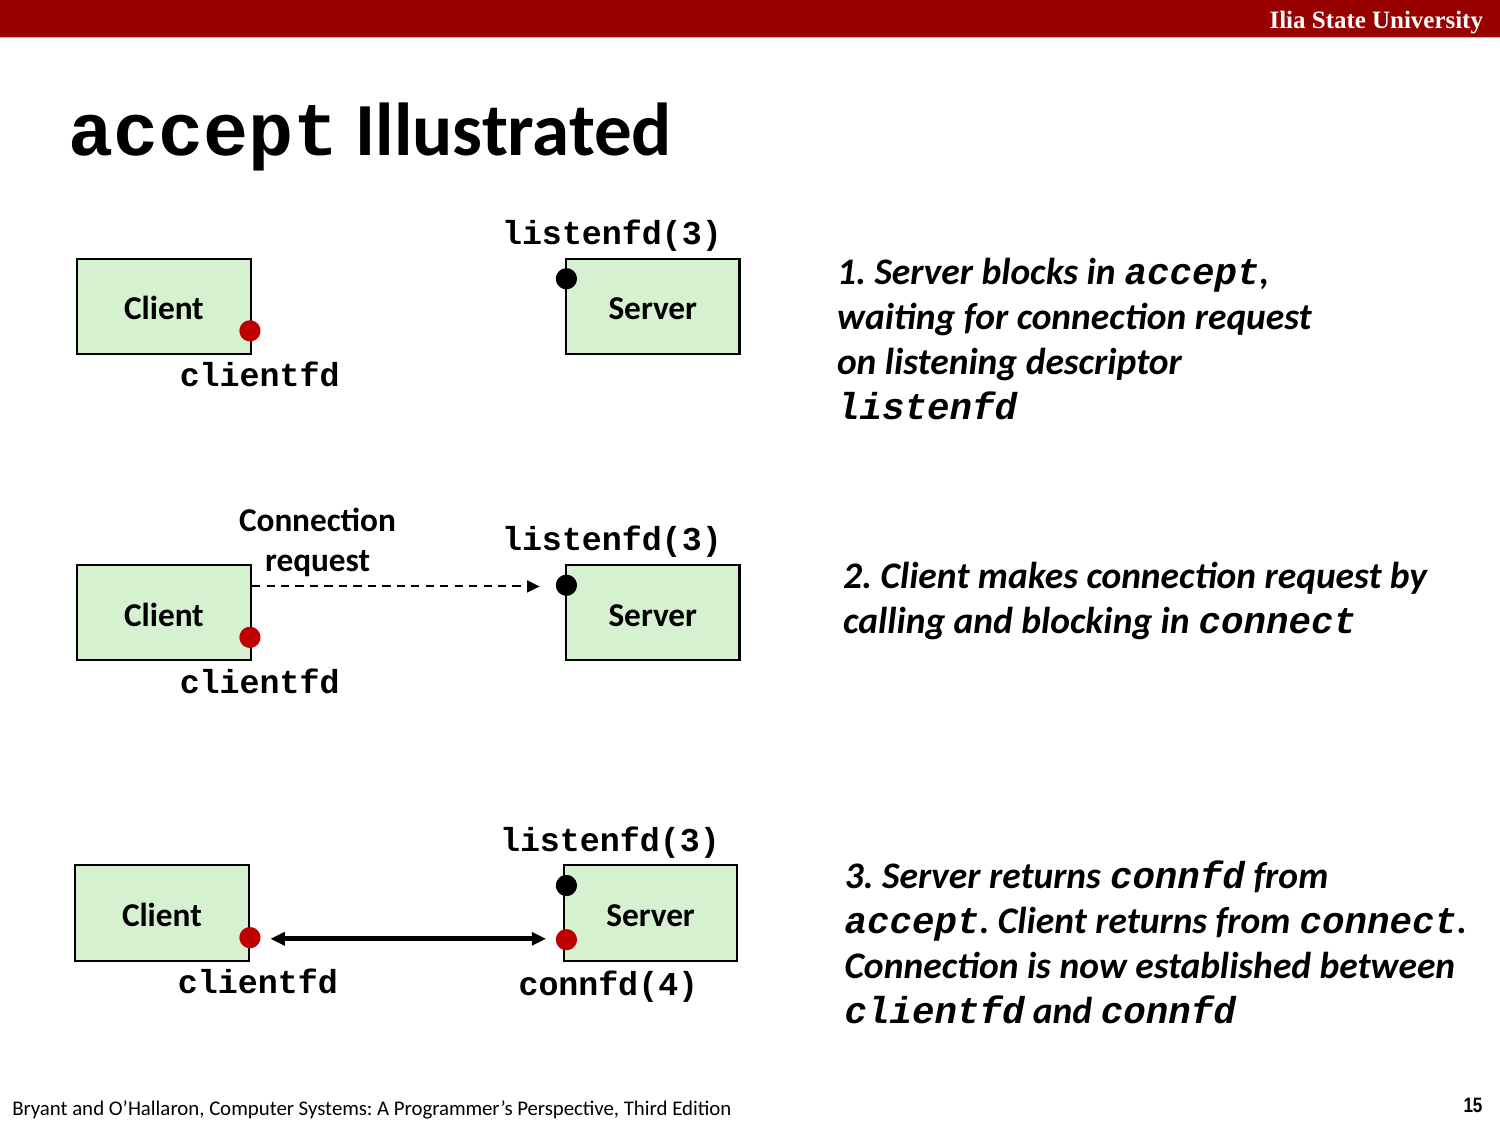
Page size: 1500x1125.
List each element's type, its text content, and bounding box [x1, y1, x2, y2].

text_box clientfd [162, 952, 354, 1008]
text_box 3. Server returns connfd from accept. Client returns from connect. Connection is now established between clientfd and connfd [829, 843, 1488, 1039]
text_box Client [75, 865, 249, 961]
text_box Client [77, 565, 251, 661]
text_box [239, 626, 261, 648]
text_box Server [565, 565, 740, 661]
text_box [555, 268, 577, 290]
text_box listenfd(3) [484, 810, 736, 866]
title accept Illustrated [53, 78, 1429, 173]
text_box 1. Server blocks in accept, waiting for connection request on listening descriptor listenfd [822, 239, 1363, 435]
text_box listenfd(3) [486, 510, 738, 565]
text_box clientfd [164, 345, 356, 401]
text_box Client [77, 258, 251, 354]
text_box connfd(4) [503, 954, 714, 1010]
text_box clientfd [164, 652, 356, 708]
text_box 2. Client makes connection request by calling and blocking in connect [828, 543, 1463, 649]
text_box Connection request [222, 491, 413, 586]
text_box [555, 875, 577, 897]
text_box [555, 929, 577, 951]
text_box [239, 320, 261, 342]
text_box listenfd(3) [486, 203, 738, 259]
text_box [239, 927, 261, 949]
text_box Server [563, 865, 738, 961]
text_box [555, 574, 577, 596]
text_box Server [565, 258, 740, 354]
